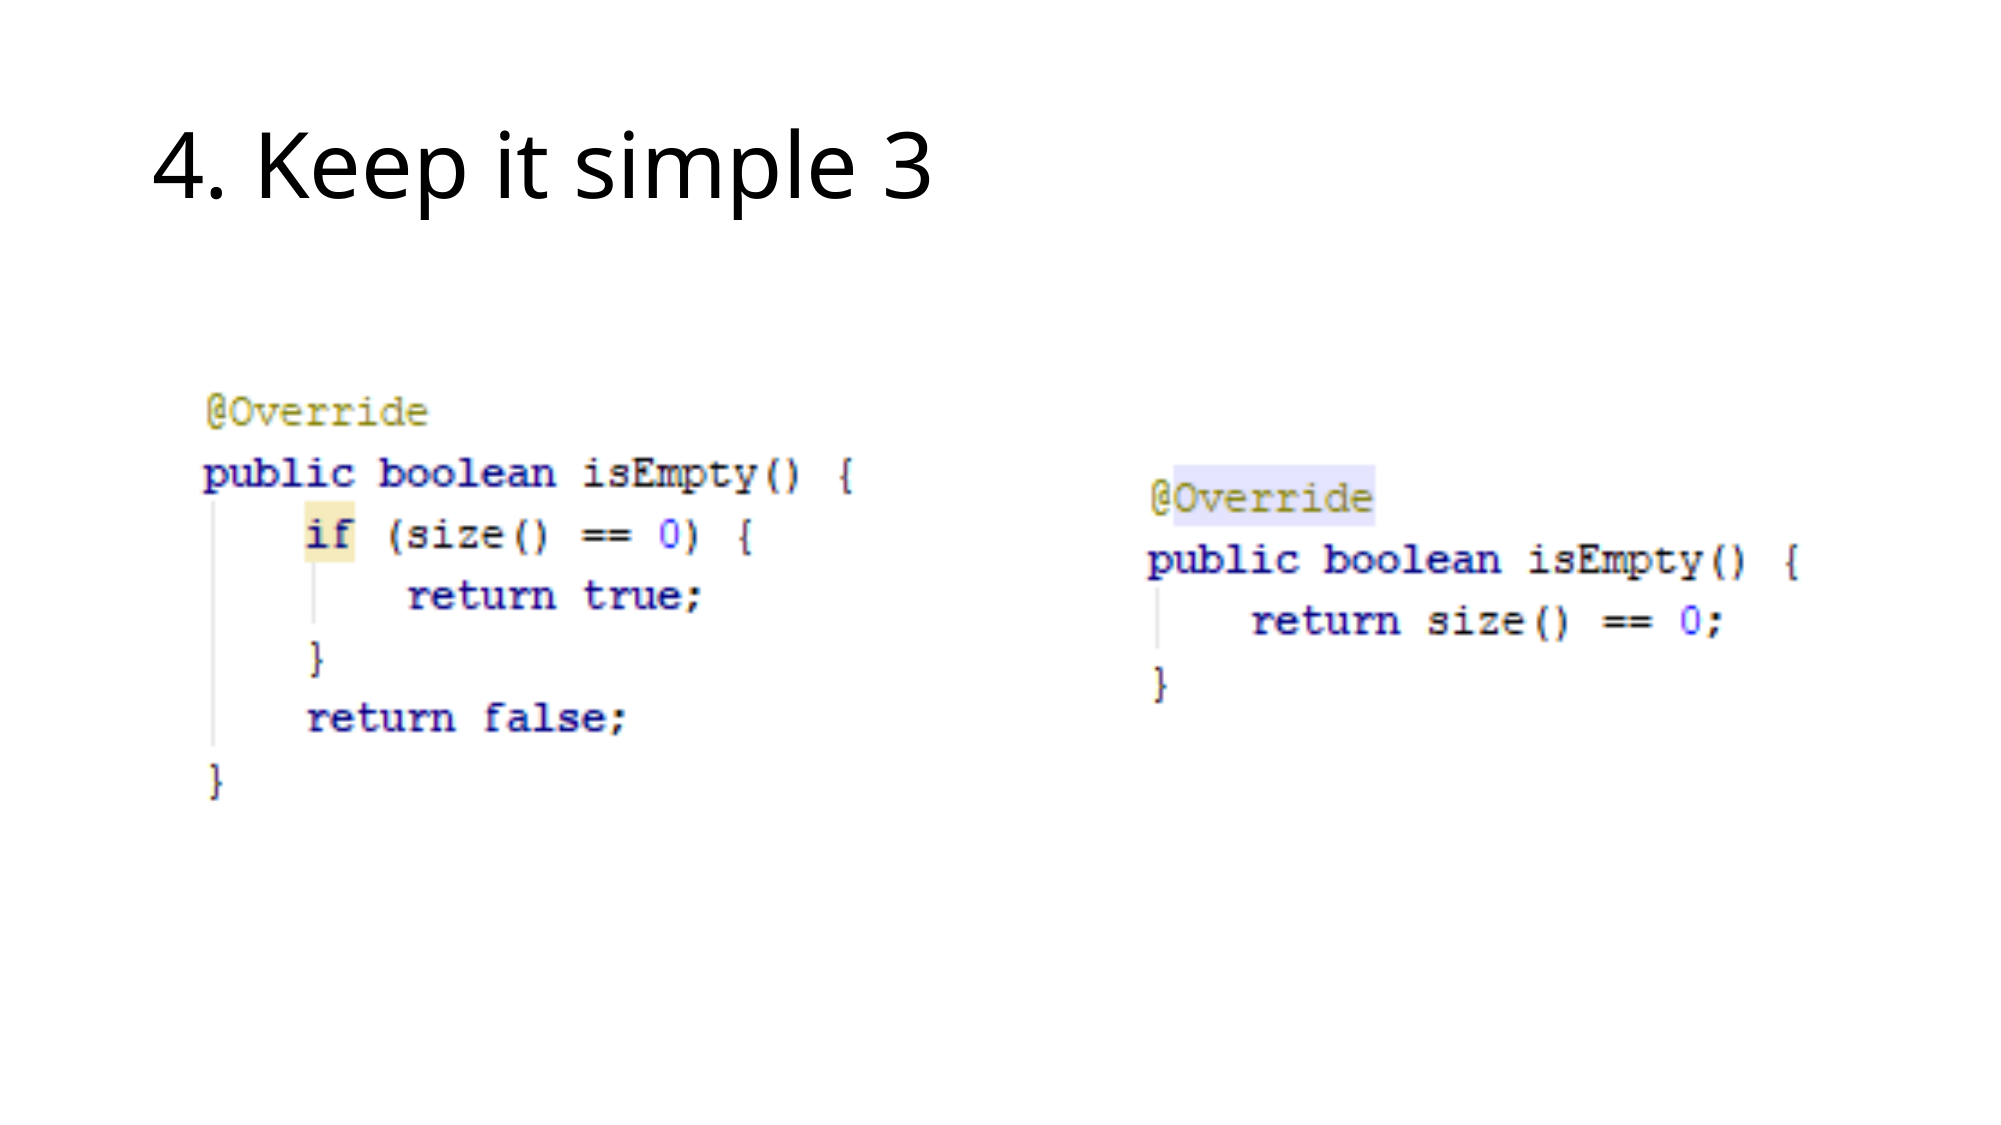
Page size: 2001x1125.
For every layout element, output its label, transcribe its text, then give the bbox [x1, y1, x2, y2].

title 4. Keep it simple 3 [137, 59, 1863, 278]
picture [1128, 459, 1863, 715]
picture [137, 362, 863, 812]
